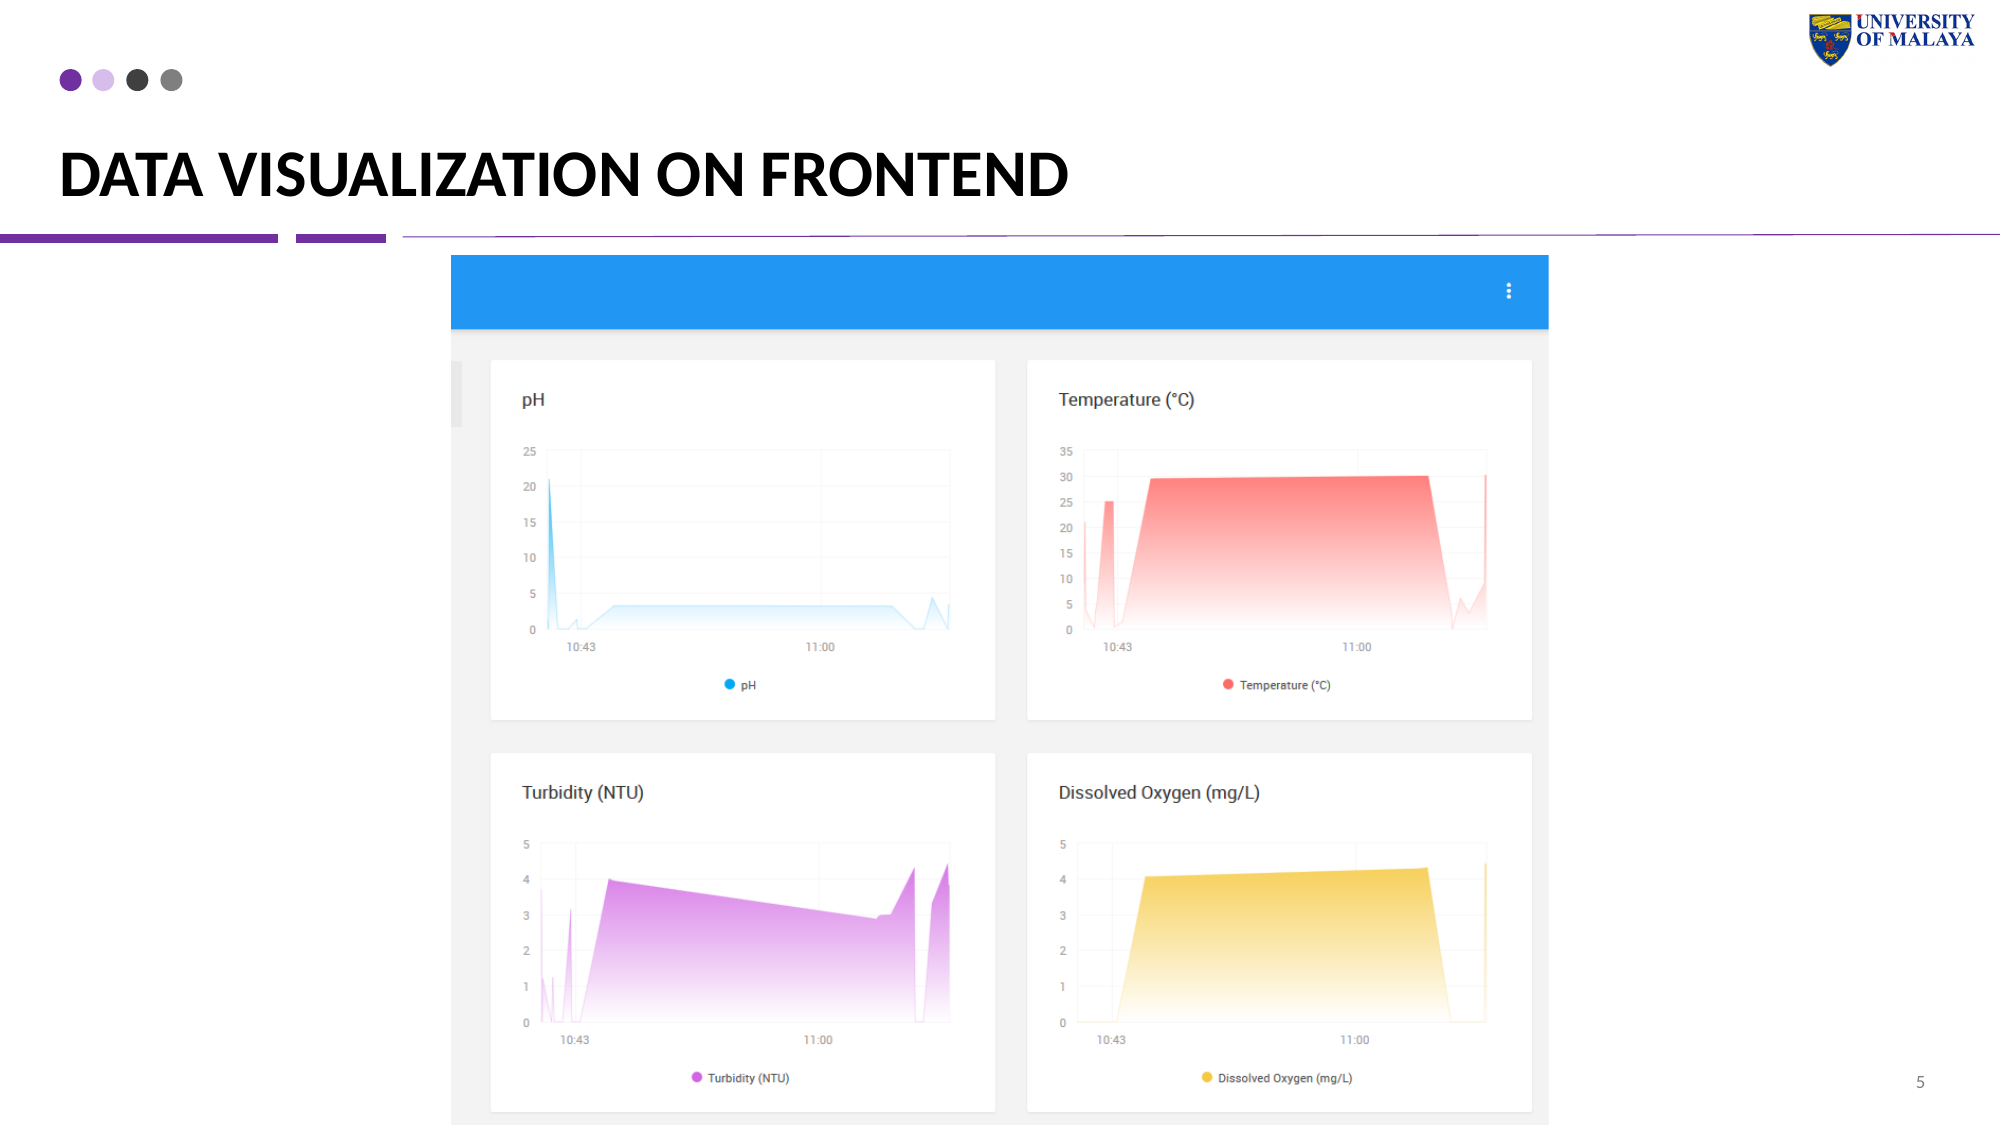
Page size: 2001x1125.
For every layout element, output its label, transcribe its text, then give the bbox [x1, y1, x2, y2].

slide_number 5 [1549, 1060, 1941, 1102]
picture [1809, 14, 1975, 67]
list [451, 255, 1549, 1125]
title DATA VISUALIZATION on frontend [59, 40, 1941, 211]
